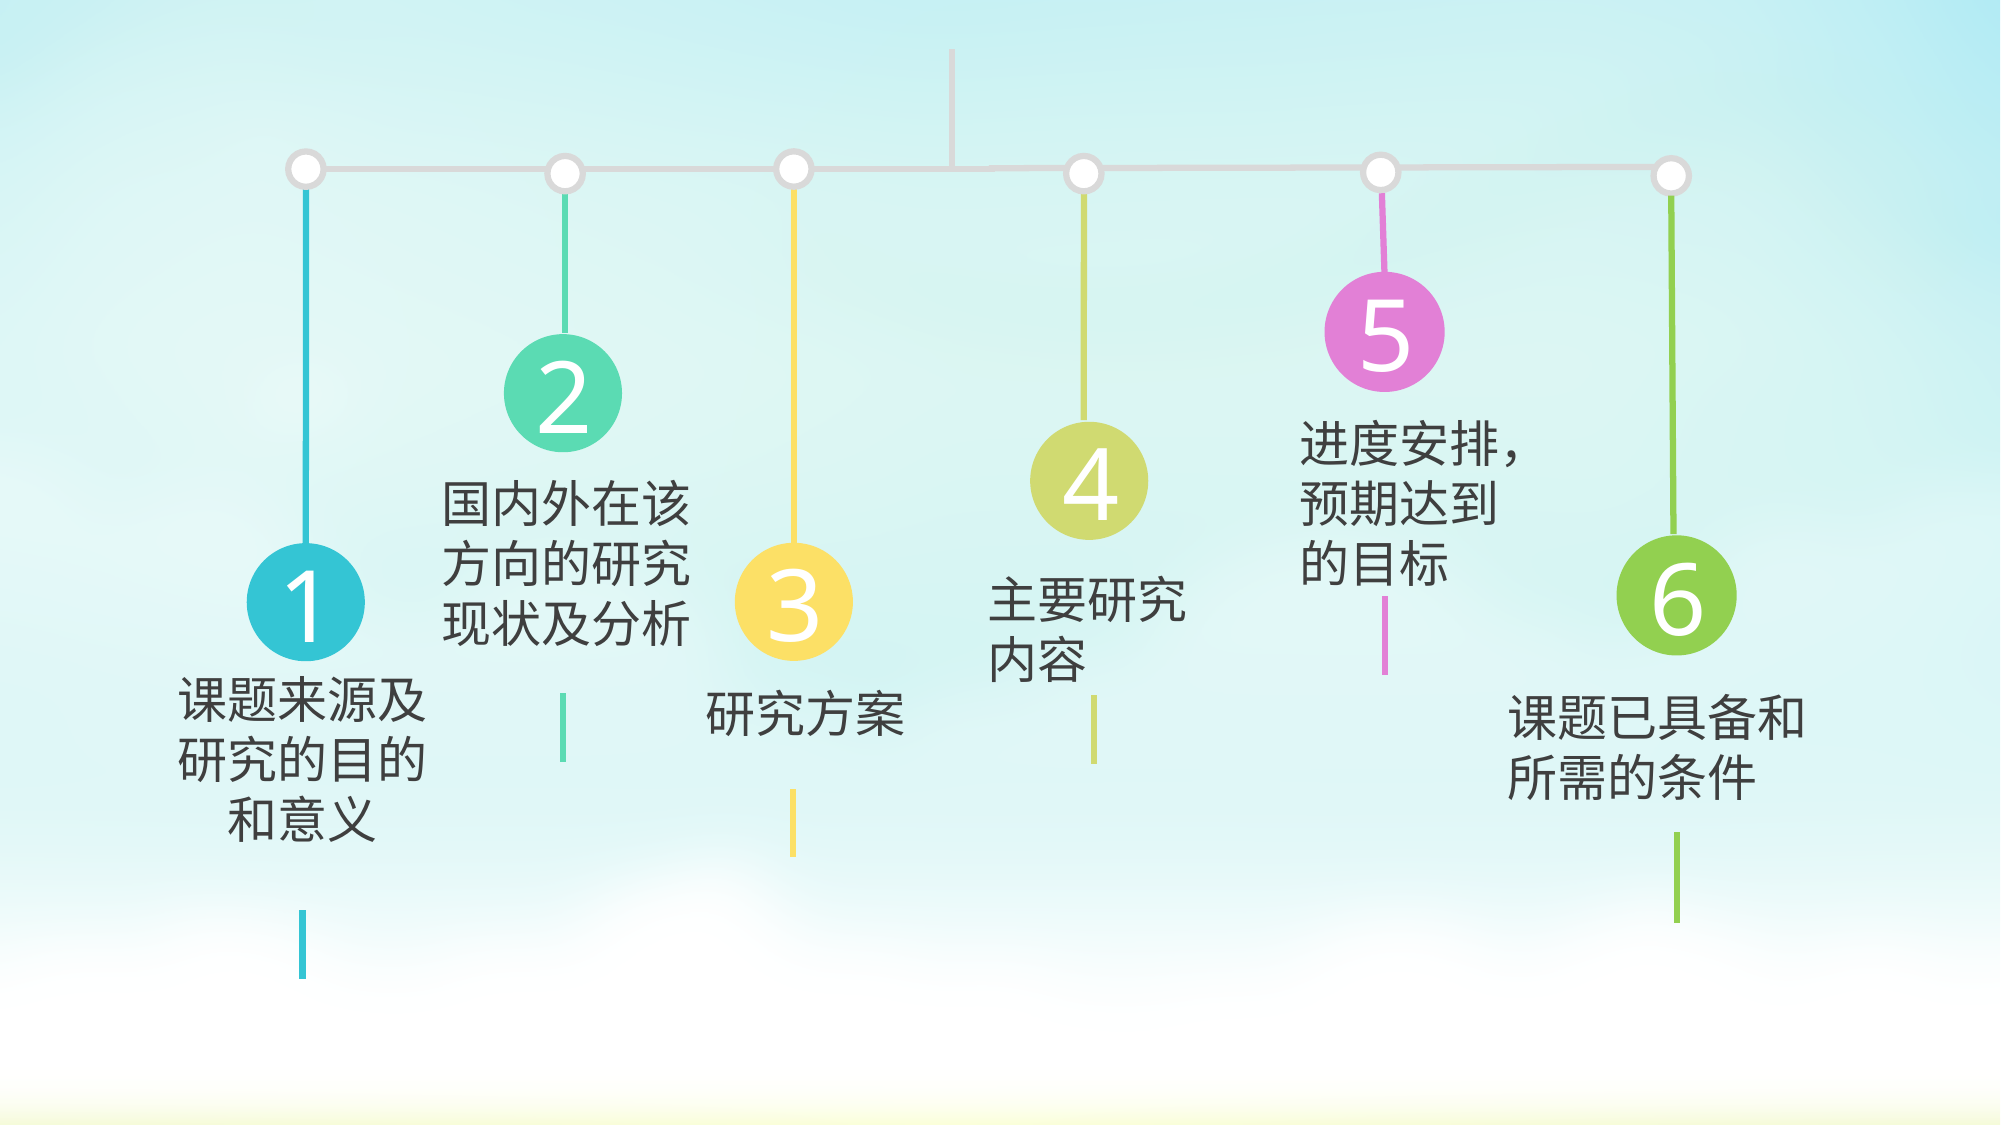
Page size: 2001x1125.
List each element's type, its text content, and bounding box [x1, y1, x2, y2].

text_box [1654, 157, 1691, 195]
picture [0, 0, 2001, 1125]
text_box 课题已具备和所需的条件 [1654, 679, 1831, 814]
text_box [1381, 193, 1385, 277]
text_box 6 [1654, 535, 1737, 656]
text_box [140, 49, 1654, 976]
